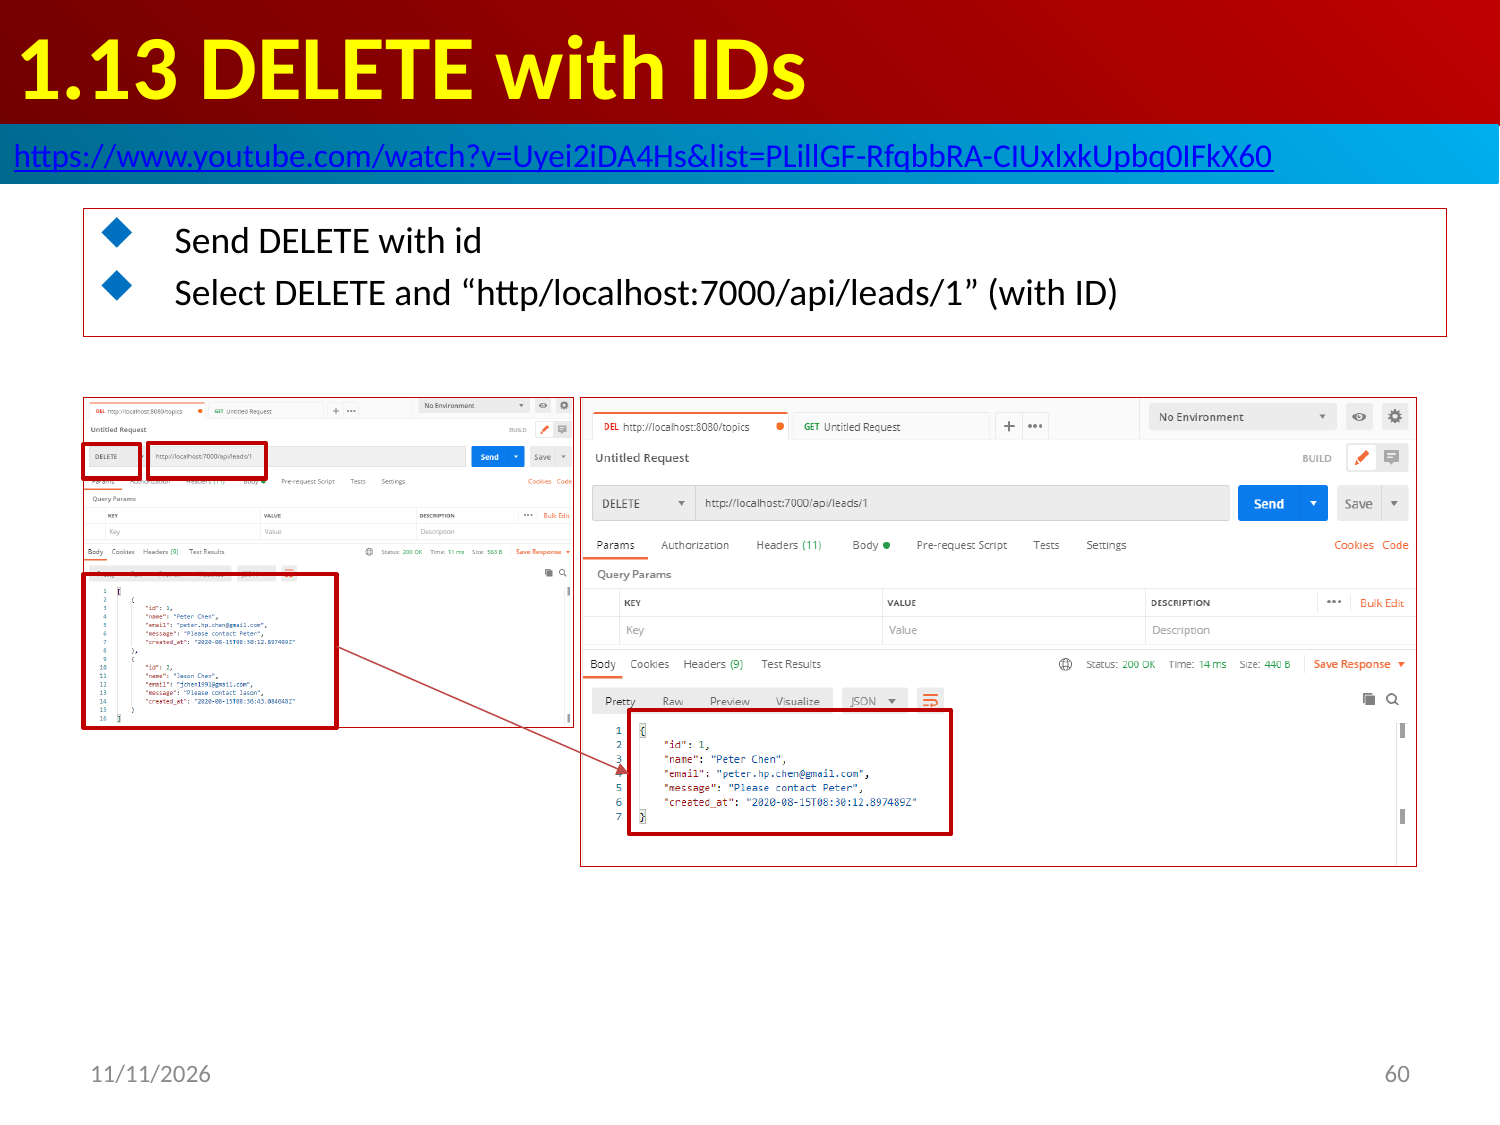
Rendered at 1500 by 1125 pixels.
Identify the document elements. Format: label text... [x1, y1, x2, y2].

subtitle Send DELETE with id Select DELETE and “http/localhost:7000/api/leads/1” (with ID) [83, 208, 1447, 337]
text_box https://www.youtube.com/watch?v=Uyei2iDA4Hs&list=PLillGF-RfqbbRA-CIUxlxkUpbq0IFkX60 [0, 124, 1499, 184]
slide_number 60 [1074, 1042, 1425, 1103]
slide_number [75, 1042, 425, 1103]
picture [83, 396, 574, 729]
title 1.13 DELETE with IDs [0, 0, 1500, 126]
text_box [336, 646, 630, 775]
picture [580, 396, 1417, 867]
